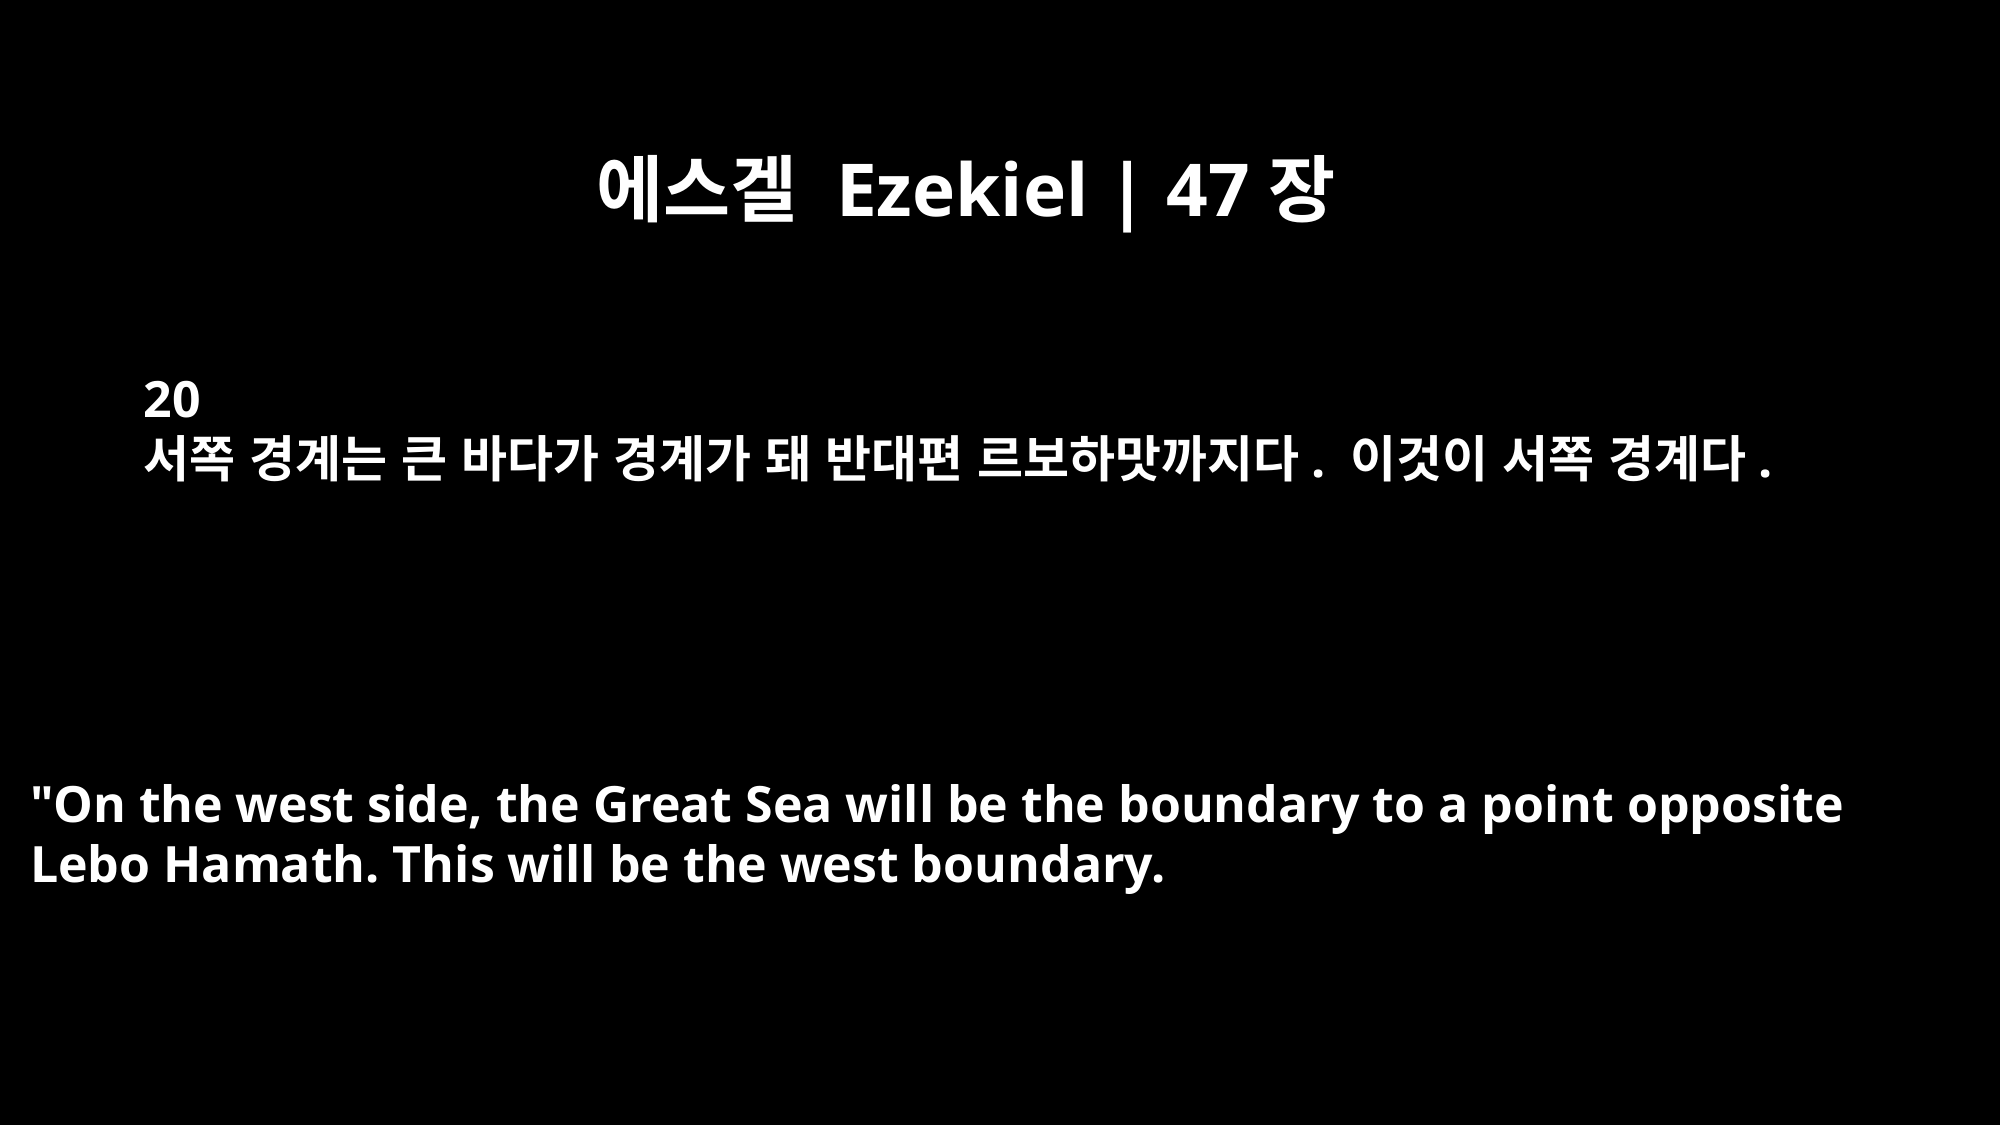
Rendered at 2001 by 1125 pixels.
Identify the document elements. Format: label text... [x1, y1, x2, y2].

text_box "On the west side, the Great Sea will be the boundary to a point opposite Lebo Hamath. This will be the west boundary. [15, 764, 1873, 900]
text_box 에스겔 Ezekiel | 47장 [581, 136, 1351, 239]
text_box 20 서쪽 경계는 큰 바다가 경계가 돼 반대편 르보하맛까지다. 이것이 서쪽 경계다. [128, 359, 1789, 495]
